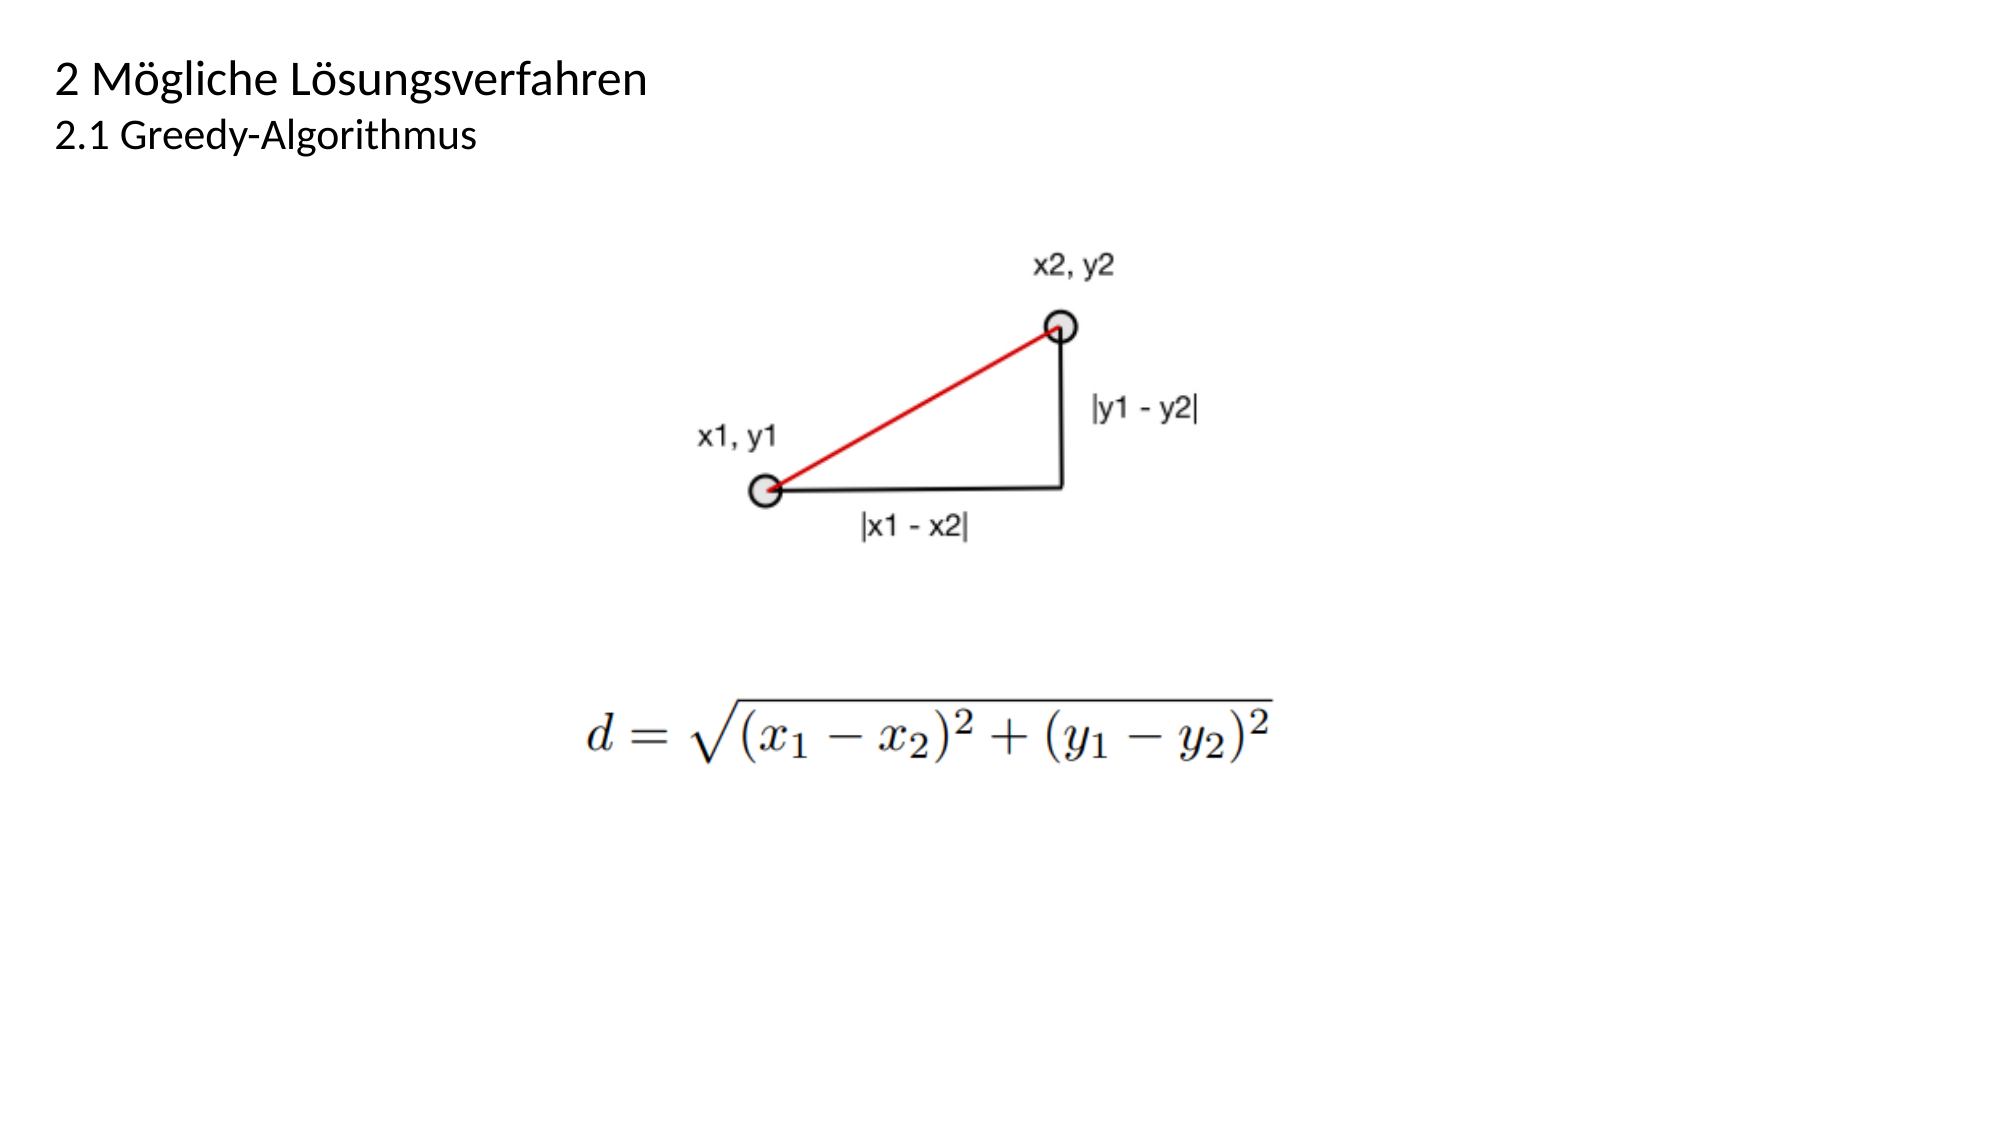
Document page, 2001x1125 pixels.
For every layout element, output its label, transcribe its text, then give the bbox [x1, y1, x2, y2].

picture [539, 663, 1314, 813]
picture [435, 213, 1353, 581]
text_box 2 Mögliche Lösungsverfahren 2.1 Greedy-Algorithmus [39, 38, 1314, 166]
